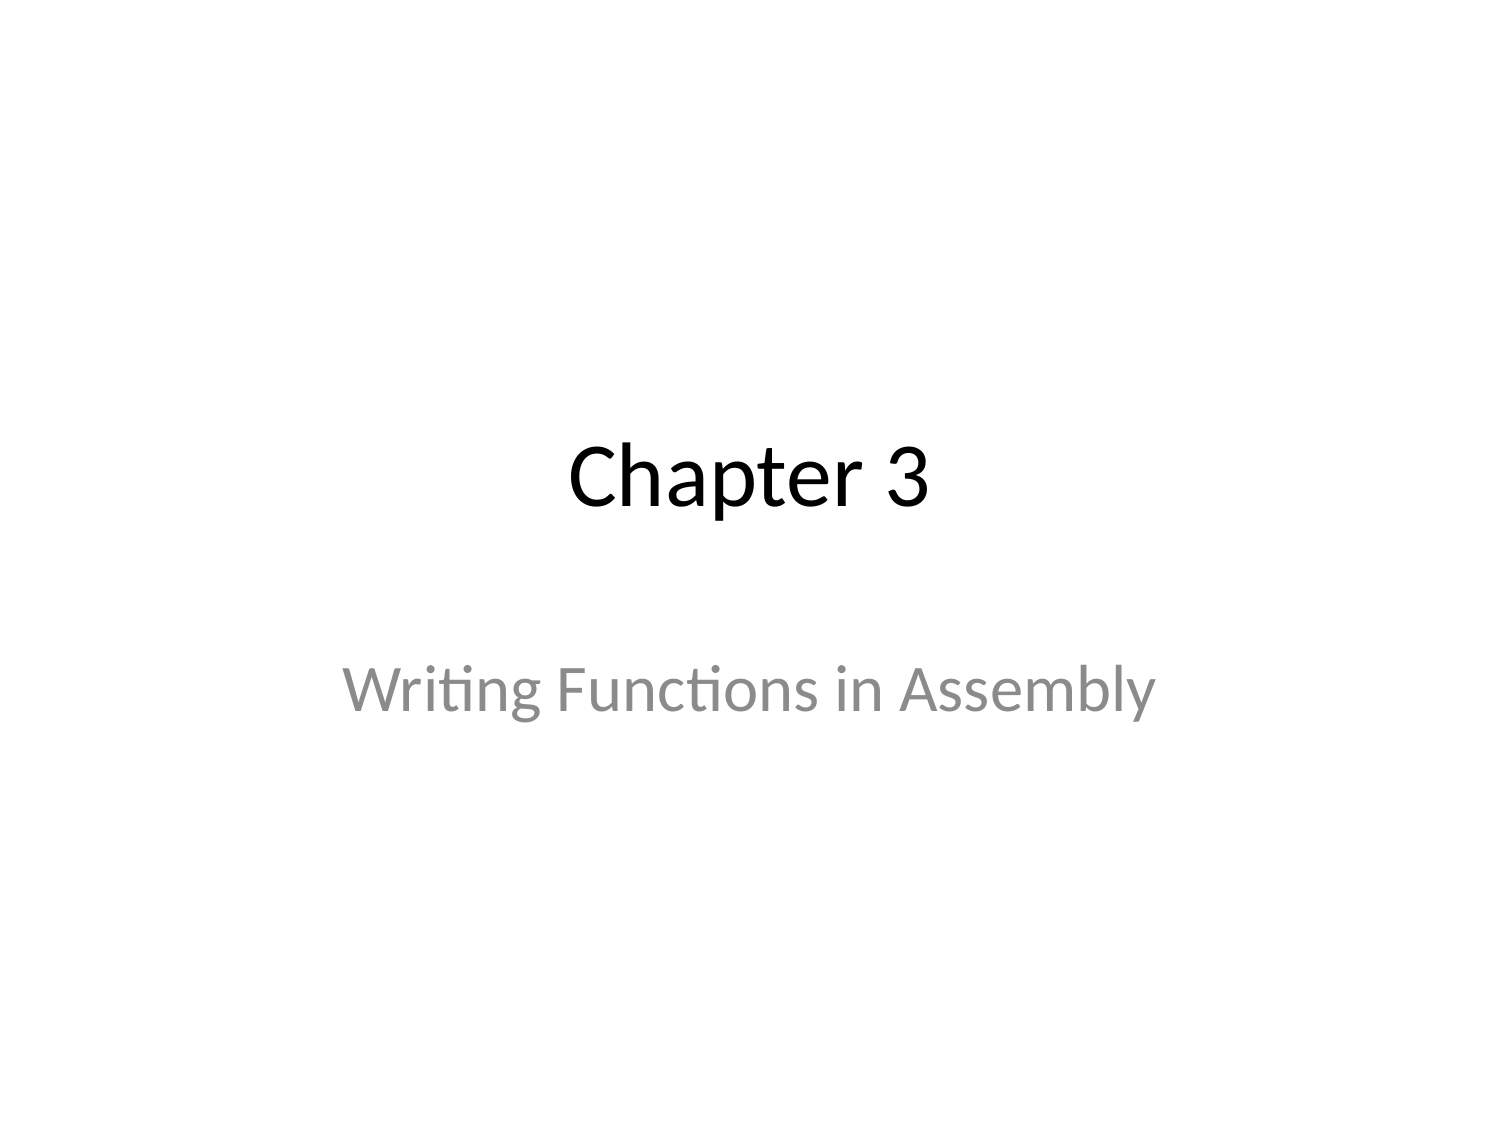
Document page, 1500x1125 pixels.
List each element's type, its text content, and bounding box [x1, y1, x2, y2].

title Chapter 3 [112, 349, 1388, 591]
subtitle Writing Functions in Assembly [225, 637, 1275, 925]
